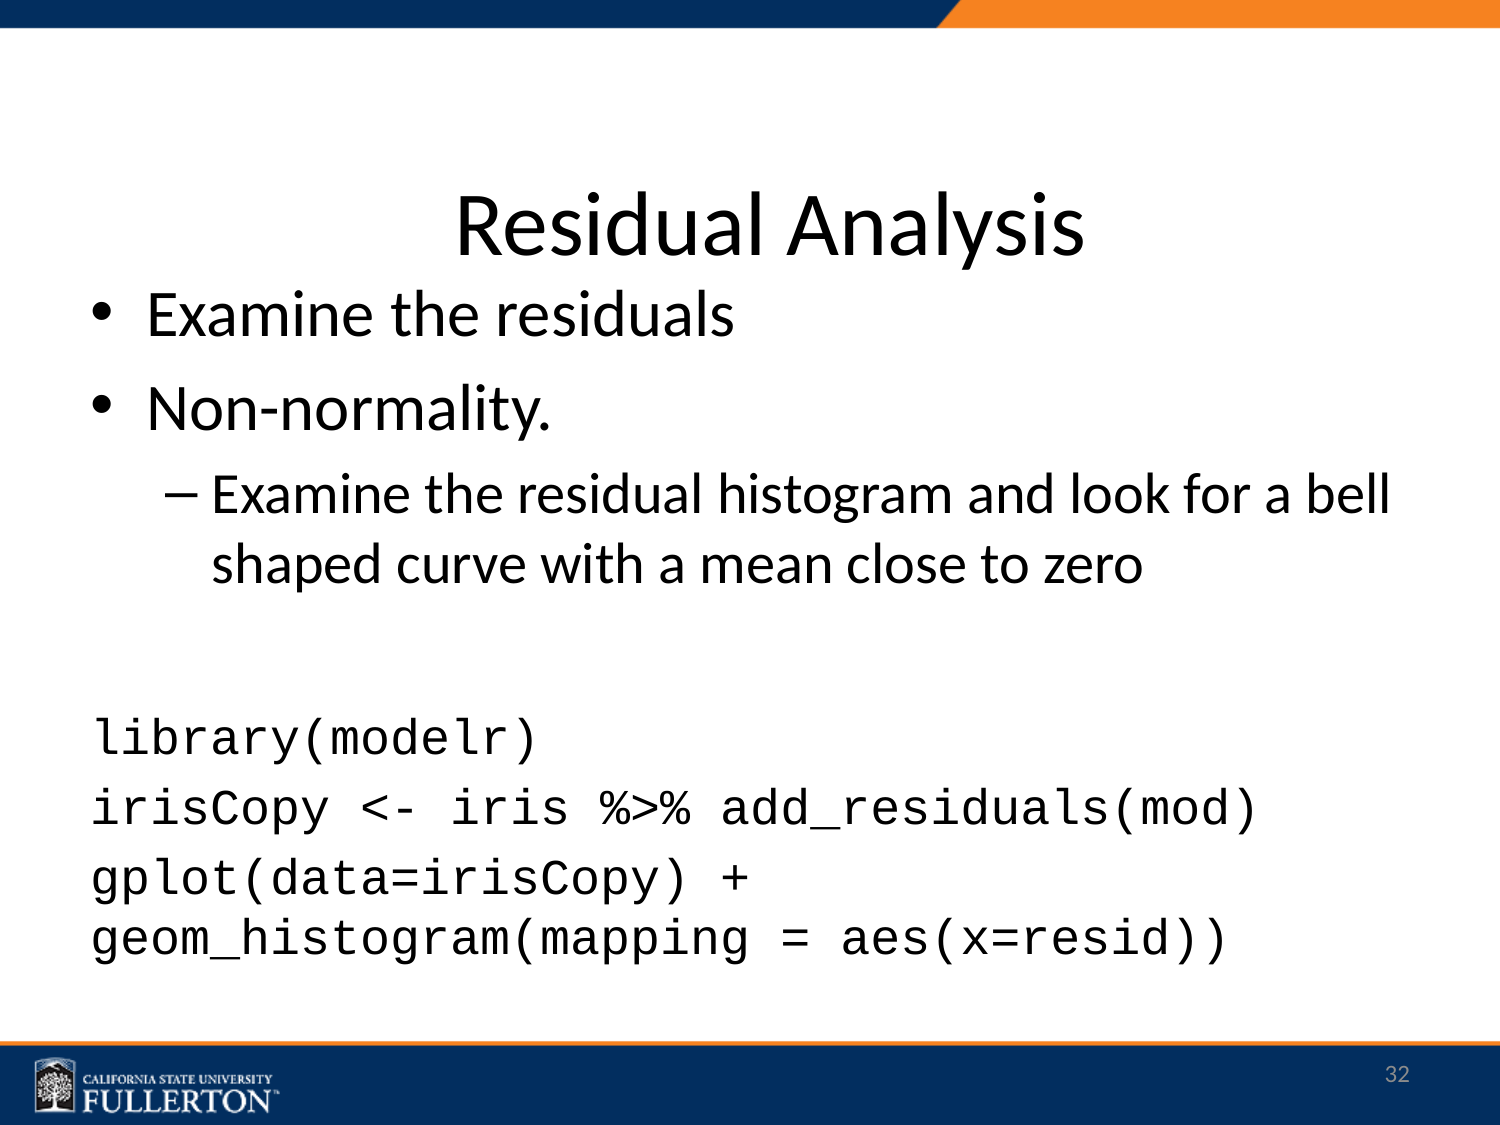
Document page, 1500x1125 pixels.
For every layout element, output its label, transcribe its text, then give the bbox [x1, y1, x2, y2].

picture [0, 0, 1500, 1125]
title Residual Analysis [112, 125, 1388, 262]
slide_number 32 [1074, 1042, 1425, 1103]
list Examine the residuals Non-normality. Examine the residual histogram and look for a bell shaped curve with a mean close to zero library(modelr) irisCopy <- iris %>% add_residuals(mod) gplot(data=irisCopy) + geom_histogram(mapping = aes(x=resid)) [75, 262, 1425, 1005]
